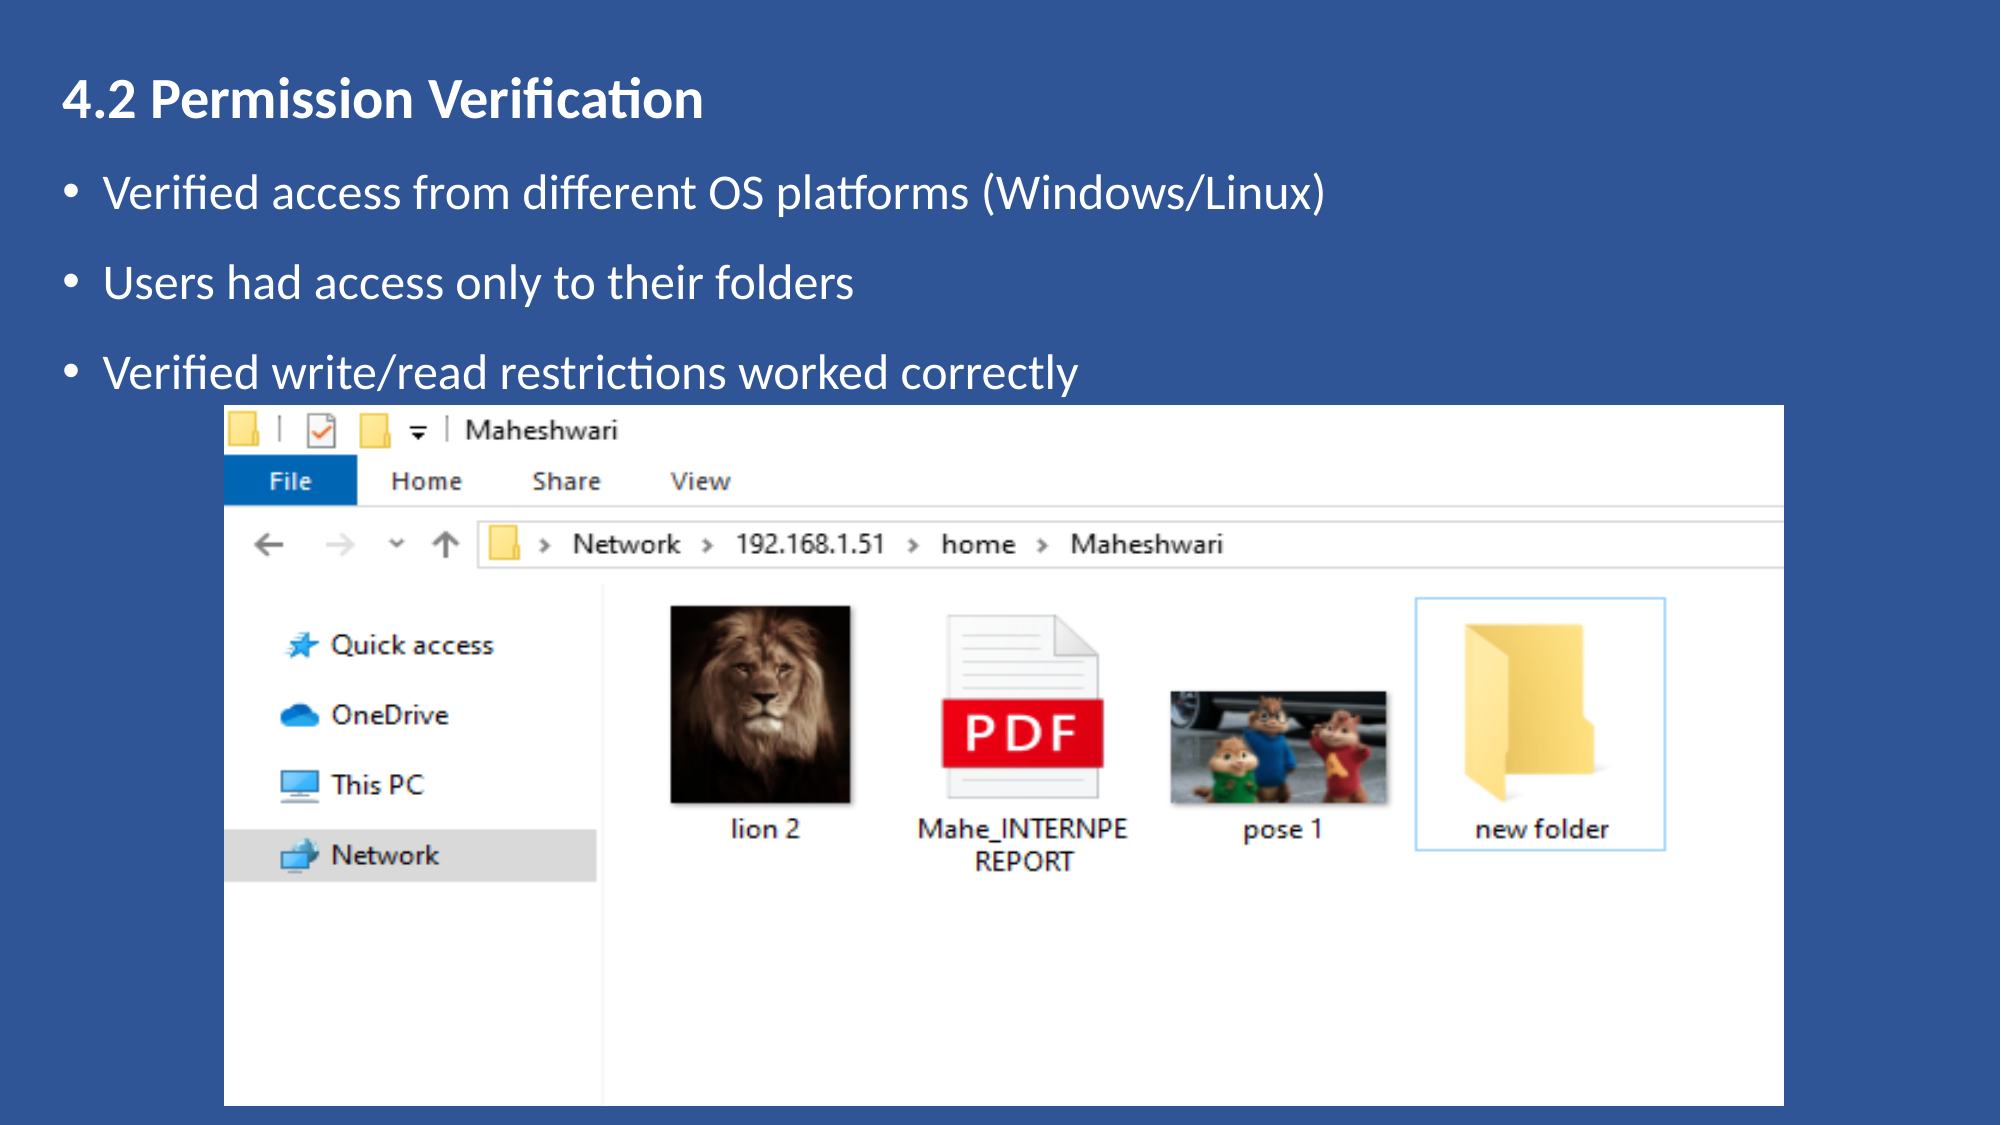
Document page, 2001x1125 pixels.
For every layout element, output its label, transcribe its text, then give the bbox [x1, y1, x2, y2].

picture [224, 405, 1784, 1106]
text_box 4.2 Permission Verification Verified access from different OS platforms (Windows/Linux) Users had access only to their folders Verified write/read restrictions worked correctly [47, 17, 1500, 408]
